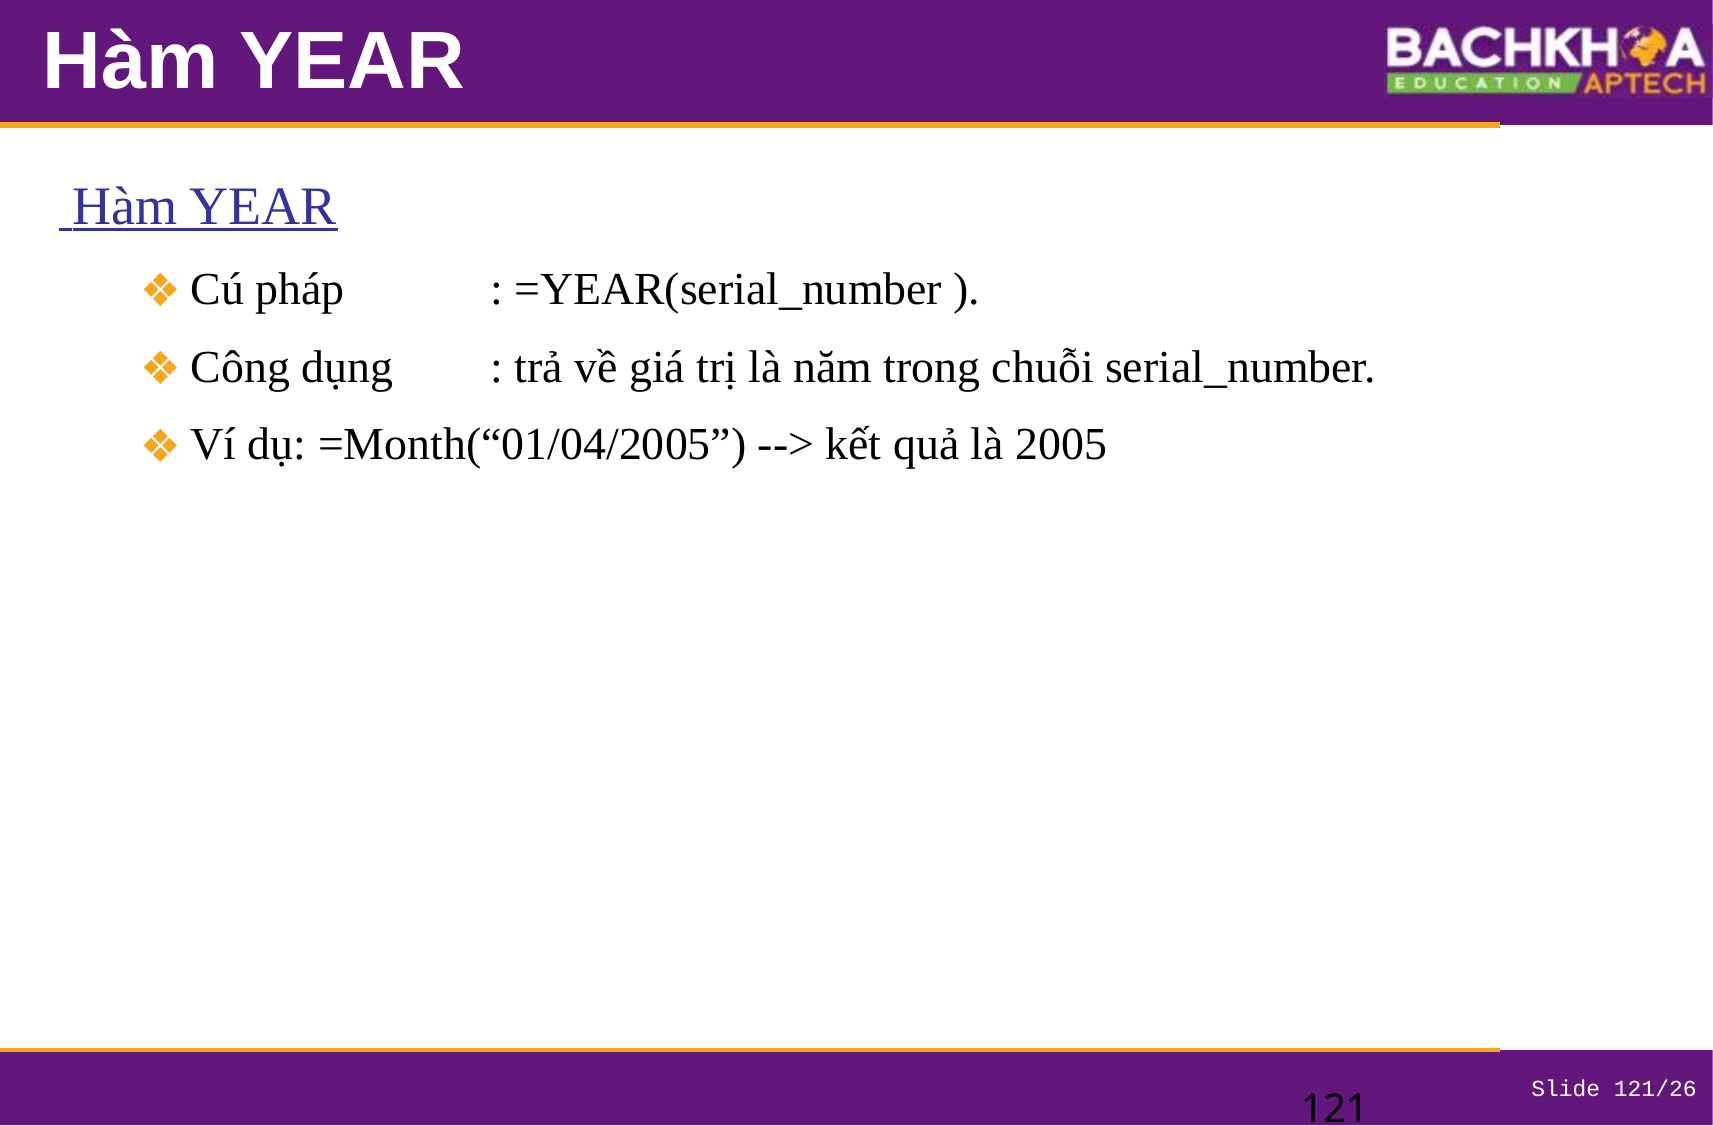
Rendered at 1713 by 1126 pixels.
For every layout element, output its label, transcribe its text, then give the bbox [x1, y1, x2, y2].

picture [1670, 24, 1713, 98]
text_box ‹#› [1284, 1075, 1685, 1126]
list Hàm YEAR Cú pháp : =YEAR(serial_number ). Công dụng : trả về giá trị là năm trong chuỗi serial_number. Ví dụ: =Month(“01/04/2005”) --> kết quả là 2005 [42, 162, 1670, 1038]
title Hàm YEAR [42, 7, 1670, 125]
